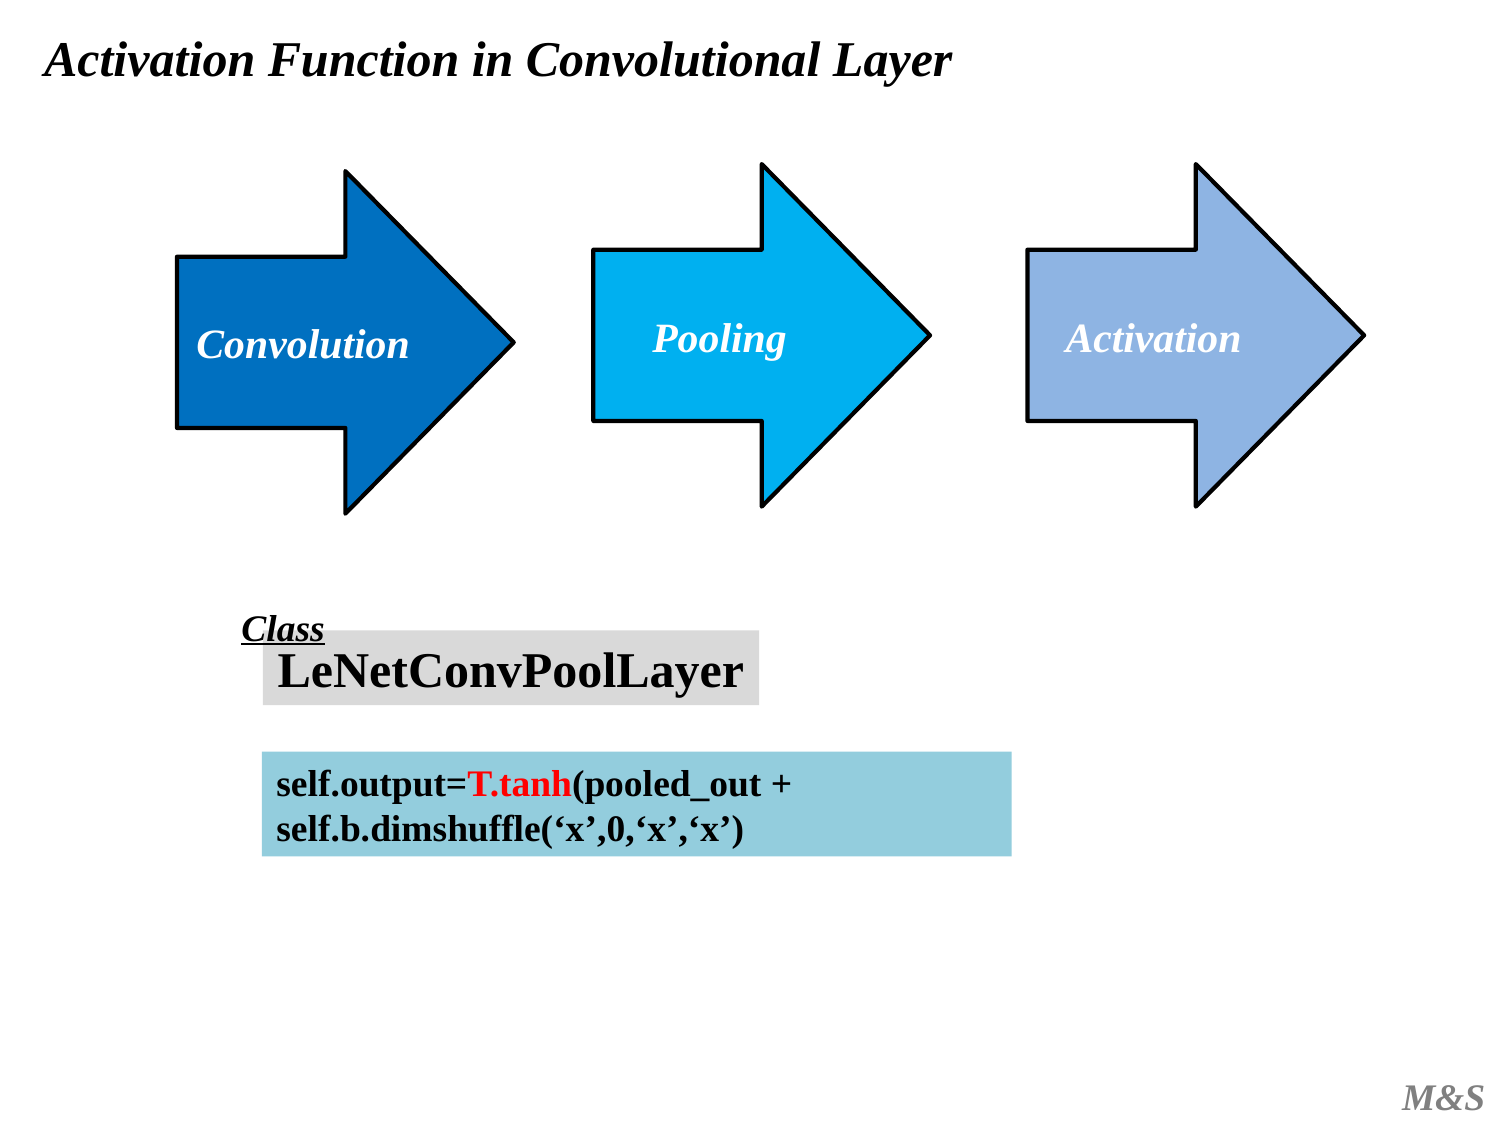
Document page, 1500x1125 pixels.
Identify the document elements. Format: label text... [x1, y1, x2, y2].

text_box self.output=T.tanh(pooled_out + self.b.dimshuffle(‘x’,0,‘x’,‘x’) [261, 751, 1012, 857]
text_box Convolution [174, 169, 516, 516]
text_box Activation [1025, 162, 1367, 509]
text_box Activation Function in Convolutional Layer [29, 19, 1365, 94]
text_box Class [226, 596, 340, 656]
text_box LeNetConvPoolLayer [262, 630, 760, 706]
text_box Pooling [591, 162, 933, 509]
